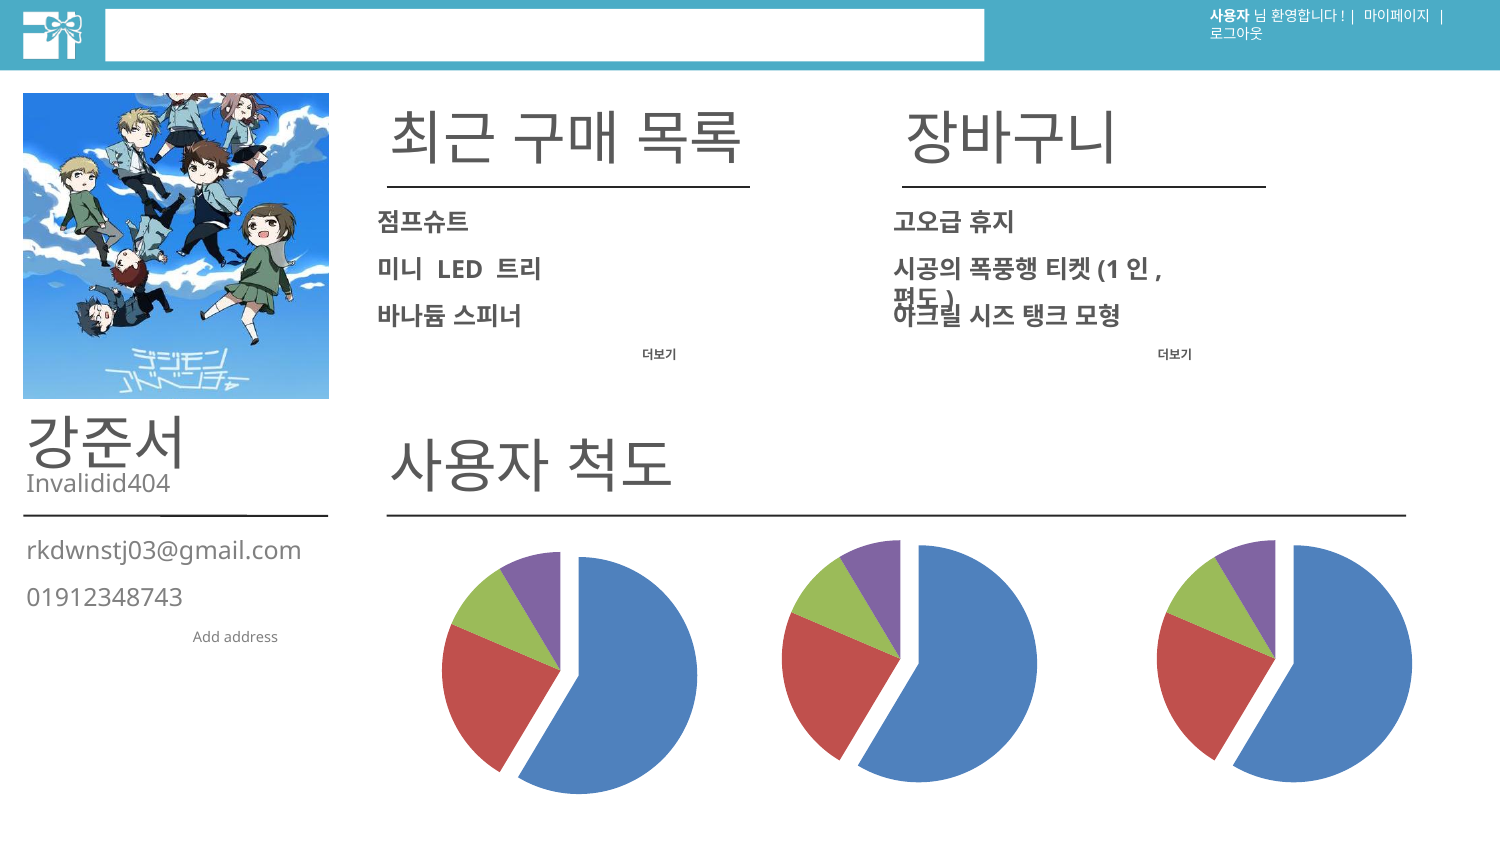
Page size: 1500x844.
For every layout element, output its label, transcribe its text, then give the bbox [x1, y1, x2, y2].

chart [386, 515, 1075, 815]
text_box 바나듐 스피너 [363, 292, 692, 338]
text_box 고오급 휴지 [878, 199, 1207, 244]
text_box Invalidid404 [11, 460, 293, 505]
text_box 시공의 폭풍행 티켓(1인, 편도) [878, 246, 1207, 292]
text_box 더보기 [878, 339, 1207, 370]
text_box 점프슈트 [363, 199, 692, 244]
text_box 미니 LED 트리 [363, 246, 692, 291]
text_box Add address [11, 621, 293, 654]
text_box 아크릴 시즈 탱크 모형 [878, 292, 1207, 338]
text_box 최근 구매 목록 [374, 93, 856, 179]
text_box 사용자 척도 [374, 421, 856, 507]
text_box 01912348743 [11, 574, 293, 619]
chart [1101, 515, 1450, 803]
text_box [0, 0, 1500, 71]
picture [23, 93, 329, 399]
text_box 더보기 [363, 339, 692, 370]
text_box rkdwnstj03@gmail.com [11, 527, 384, 573]
text_box 강준서 [11, 398, 293, 460]
text_box 장바구니 [890, 93, 1371, 179]
